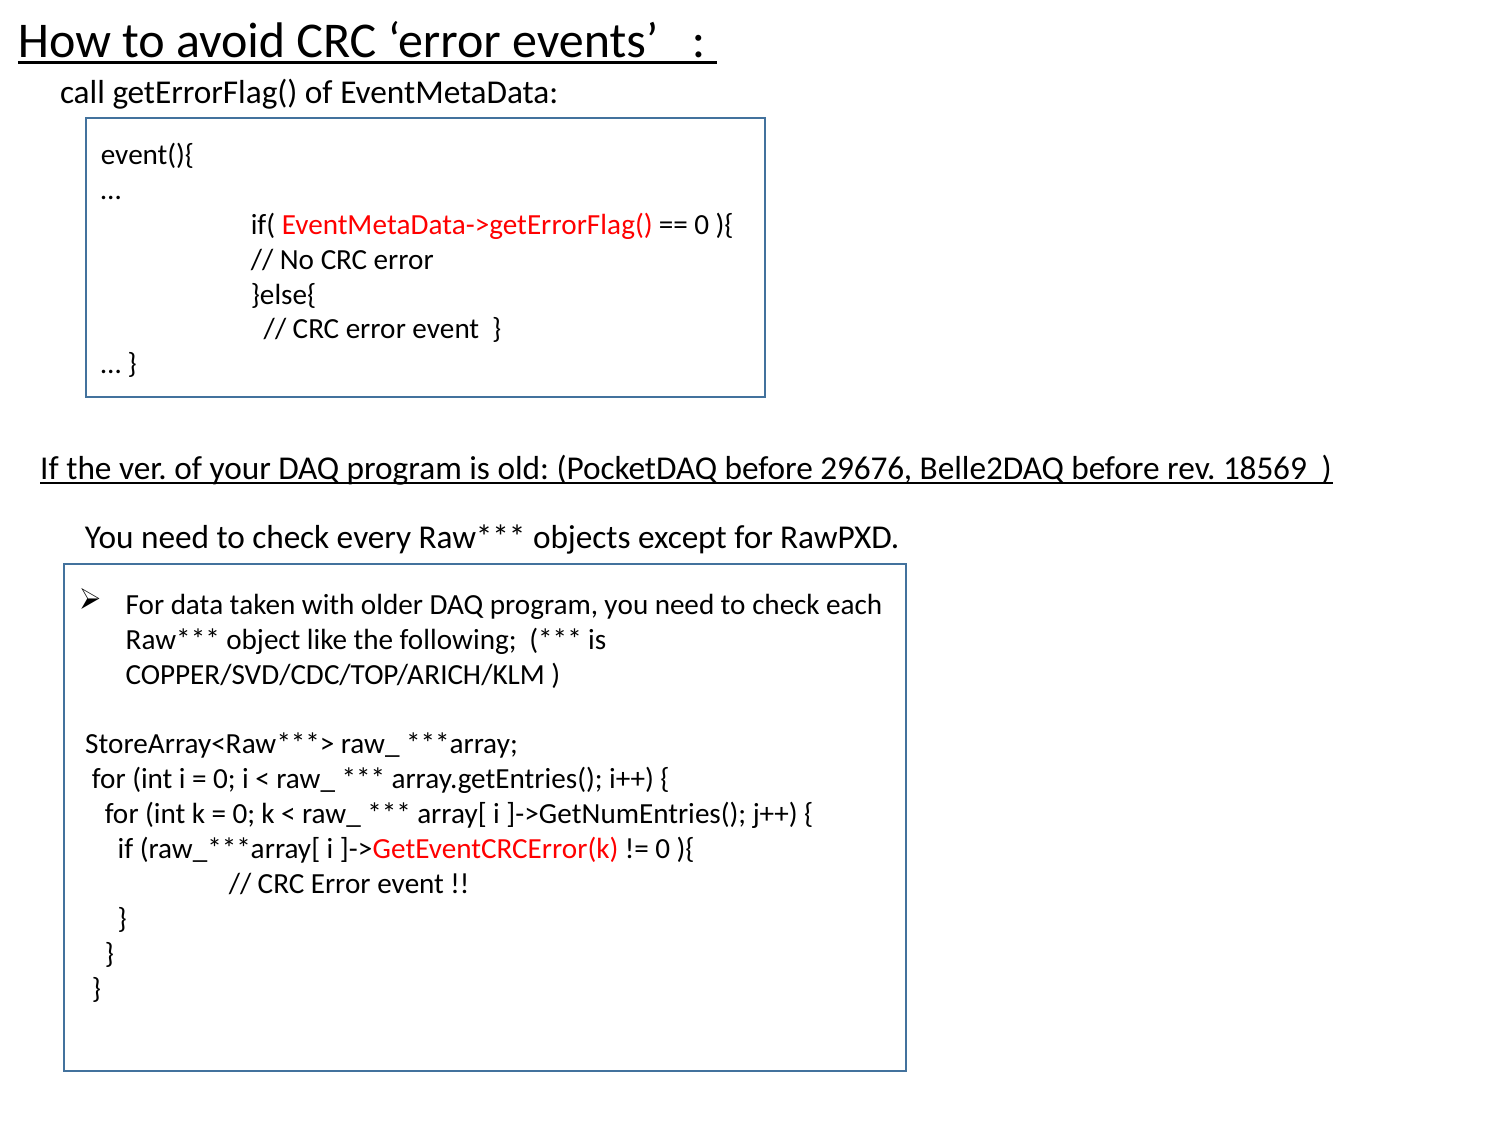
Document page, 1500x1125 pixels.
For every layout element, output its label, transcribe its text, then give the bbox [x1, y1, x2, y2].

text_box call getErrorFlag() of EventMetaData: [45, 63, 582, 158]
text_box How to avoid CRC ‘error events’ : [3, 0, 733, 75]
text_box For data taken with older DAQ program, you need to check each Raw*** object like the following; (*** is COPPER/SVD/CDC/TOP/ARICH/KLM ) StoreArray<Raw***> raw_ ***array; for (int i = 0; i < raw_ *** array.getEntries(); i++) { for (int k = 0; k < raw_ *** array[ i ]->GetNumEntries(); j++) { if (raw_***array[ i ]->GetEventCRCError(k) != 0 ){ // CRC Error event !! } } } [63, 563, 907, 1072]
text_box If the ver. of your DAQ program is old: (PocketDAQ before 29676, Belle2DAQ before rev. 18569 ) [25, 439, 1349, 494]
text_box You need to check every Raw*** objects except for RawPXD. [70, 508, 916, 563]
text_box event(){ … if( EventMetaData->getErrorFlag() == 0 ){ // No CRC error }else{ // CRC error event } … } [85, 117, 766, 398]
